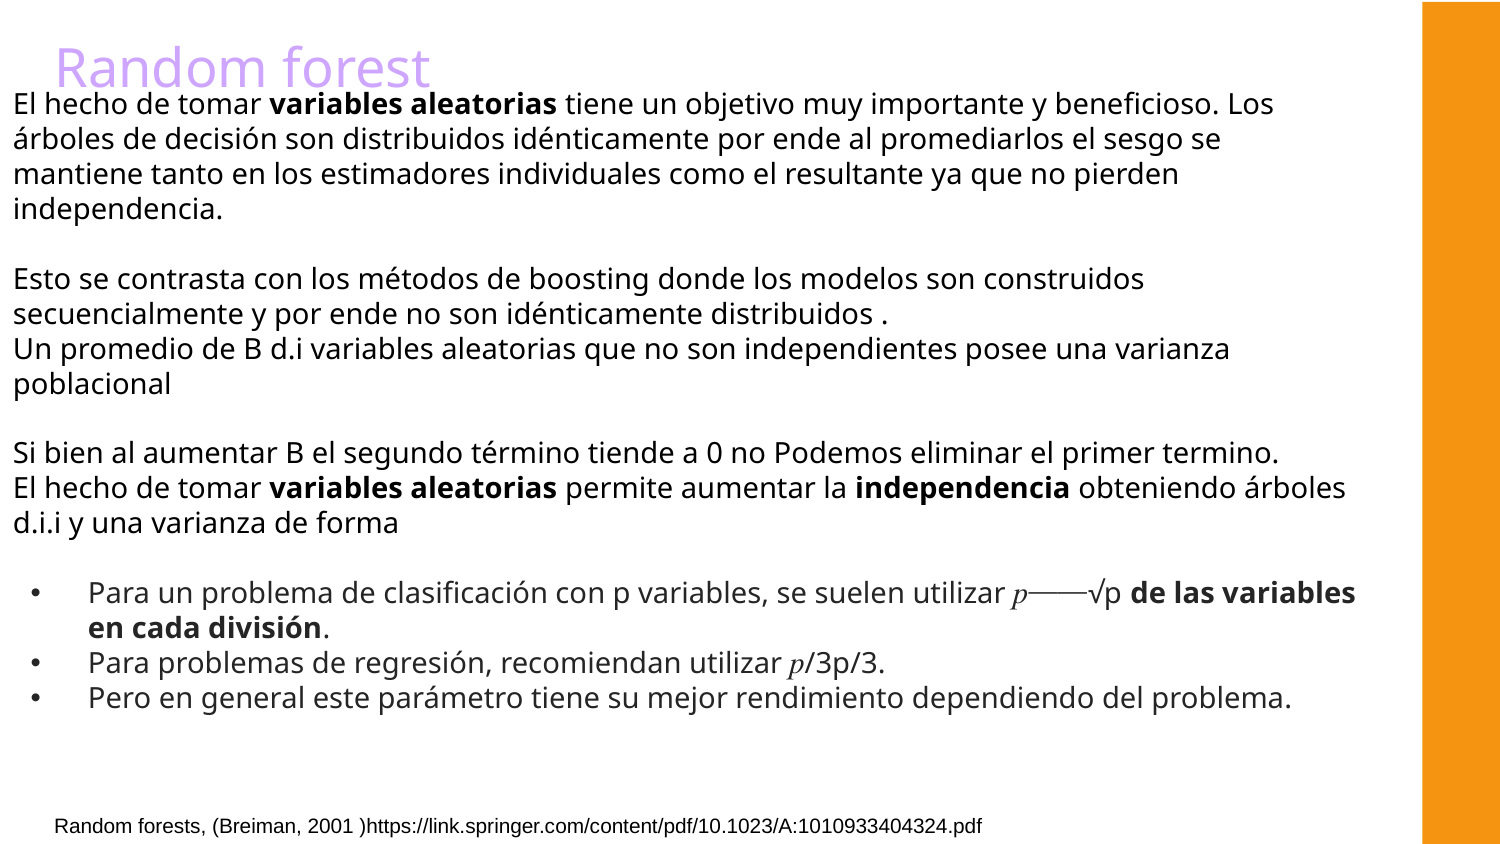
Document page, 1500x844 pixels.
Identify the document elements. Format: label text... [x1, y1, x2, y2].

text_box [1422, 1, 1500, 844]
title Random forest [39, 18, 986, 105]
text_box Random forests, (Breiman, 2001 )https://link.springer.com/content/pdf/10.1023/A:1010933404324.pdf [39, 805, 1332, 844]
